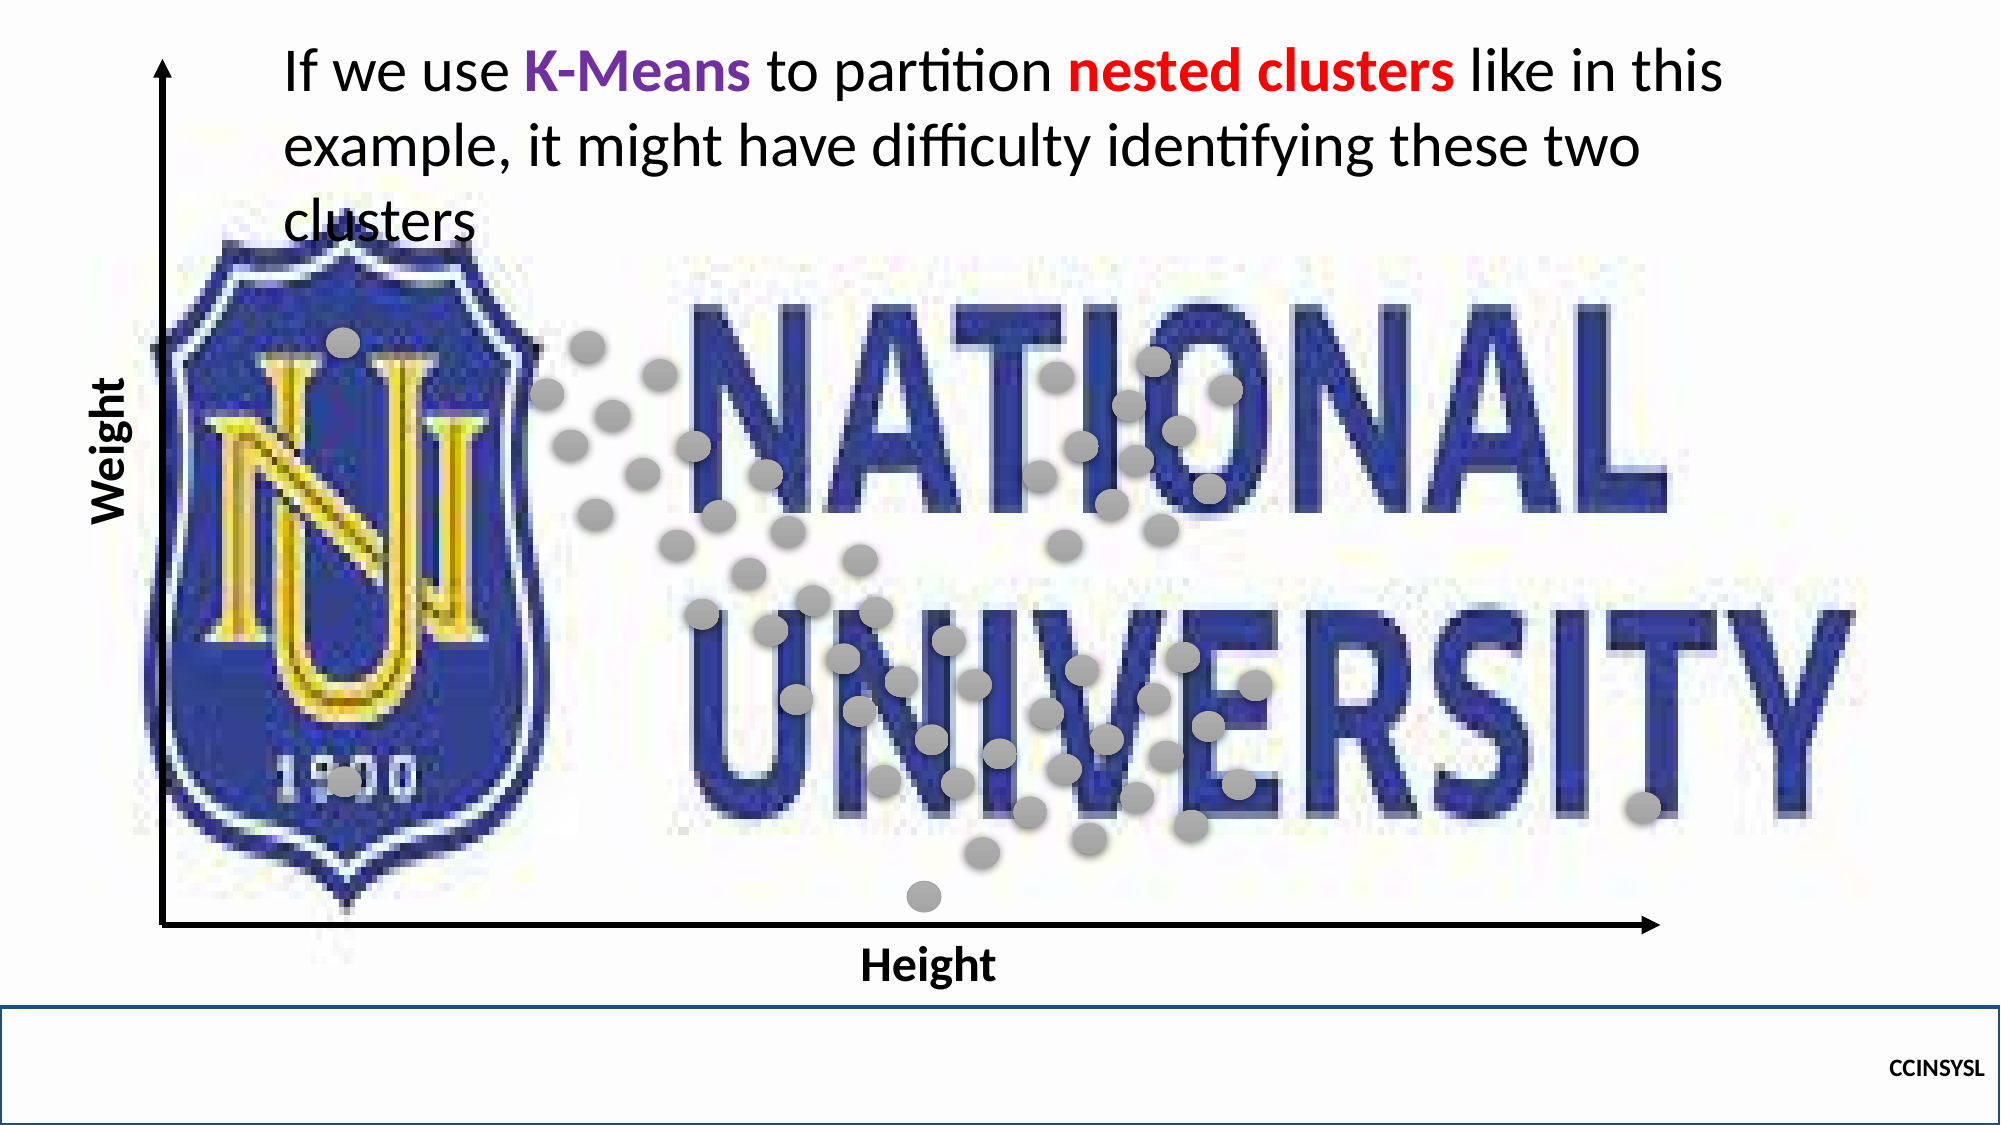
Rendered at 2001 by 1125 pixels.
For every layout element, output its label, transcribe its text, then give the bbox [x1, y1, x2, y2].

text_box [1039, 361, 1074, 393]
text_box [1192, 473, 1227, 505]
text_box [796, 585, 831, 617]
text_box [771, 516, 806, 547]
text_box [906, 880, 942, 913]
text_box [1627, 791, 1662, 823]
text_box [1209, 374, 1244, 406]
text_box [327, 766, 362, 798]
text_box [702, 499, 737, 531]
text_box [1089, 724, 1124, 755]
text_box [732, 557, 767, 589]
text_box [867, 765, 902, 796]
text_box [326, 327, 361, 359]
text_box [1047, 753, 1082, 785]
text_box [1120, 782, 1155, 813]
text_box [966, 837, 1000, 869]
text_box [530, 378, 565, 410]
text_box [749, 459, 784, 491]
text_box [1191, 710, 1226, 742]
text_box [779, 684, 814, 715]
text_box [1064, 654, 1099, 686]
text_box [660, 529, 695, 561]
text_box [571, 330, 606, 362]
text_box [626, 457, 661, 489]
text_box [914, 724, 949, 756]
text_box [1072, 822, 1107, 854]
text_box [826, 643, 861, 675]
text_box Weight [66, 361, 142, 541]
text_box [1013, 796, 1048, 828]
text_box [931, 625, 966, 657]
text_box [941, 768, 975, 799]
text_box [596, 399, 631, 431]
text_box [677, 430, 712, 462]
text_box [685, 598, 720, 630]
text_box [1238, 670, 1273, 701]
picture [0, 0, 2000, 1007]
text_box [1162, 415, 1197, 447]
text_box [754, 614, 789, 646]
text_box [579, 498, 614, 530]
text_box [1137, 683, 1172, 715]
text_box [1149, 740, 1184, 772]
text_box [554, 429, 589, 461]
text_box [982, 738, 1017, 770]
text_box [1145, 514, 1180, 546]
text_box [1030, 697, 1065, 729]
text_box Height [845, 926, 1022, 1000]
text_box [1047, 529, 1082, 561]
text_box [957, 669, 992, 701]
text_box [1023, 460, 1057, 492]
text_box [842, 695, 877, 727]
text_box [643, 359, 678, 390]
text_box [1137, 346, 1172, 378]
text_box If we use K-Means to partition nested clusters like in this example, it might have difficulty identifying these two clusters [268, 21, 1746, 262]
text_box [1174, 809, 1209, 841]
text_box [1120, 445, 1155, 476]
footer CCINSYSL [0, 1007, 2000, 1125]
text_box [859, 597, 894, 628]
text_box [843, 544, 878, 576]
text_box [884, 666, 919, 698]
text_box [1221, 768, 1256, 800]
text_box [1112, 390, 1147, 421]
text_box [1064, 430, 1099, 462]
text_box [1166, 641, 1201, 673]
text_box [1095, 488, 1130, 520]
